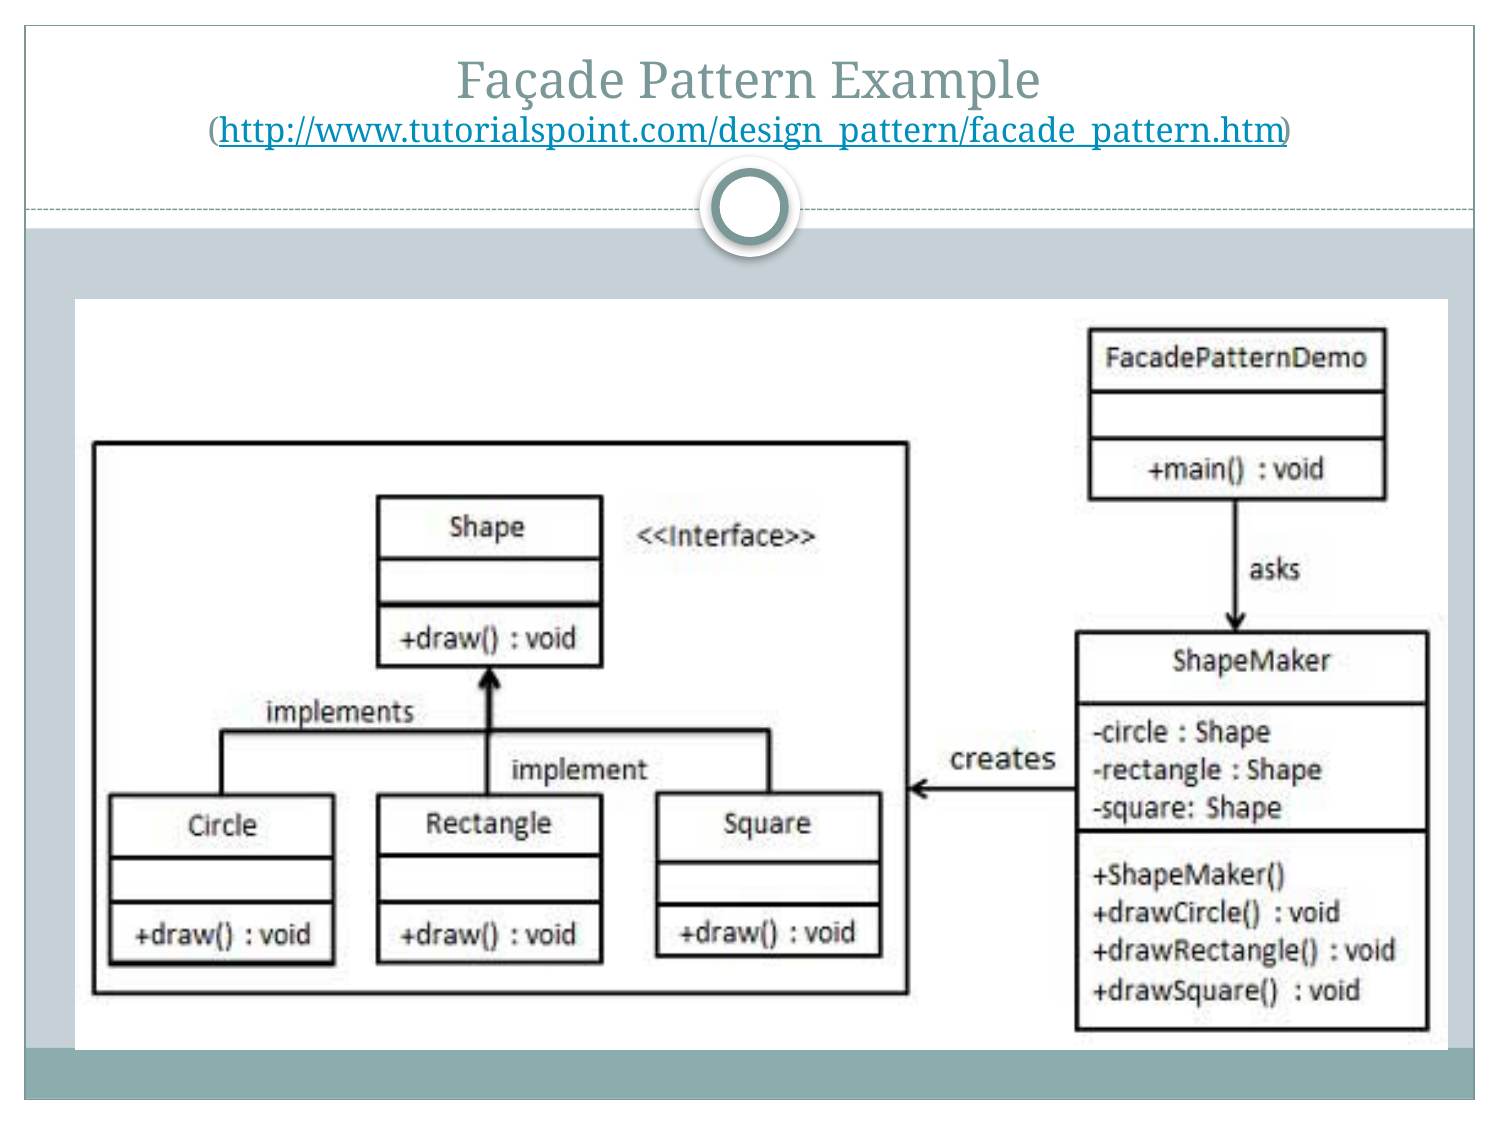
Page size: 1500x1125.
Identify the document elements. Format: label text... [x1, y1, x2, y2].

picture [74, 299, 1448, 1051]
title Façade Pattern Example (http://www.tutorialspoint.com/design_pattern/facade_pattern.htm) [49, 37, 1450, 162]
